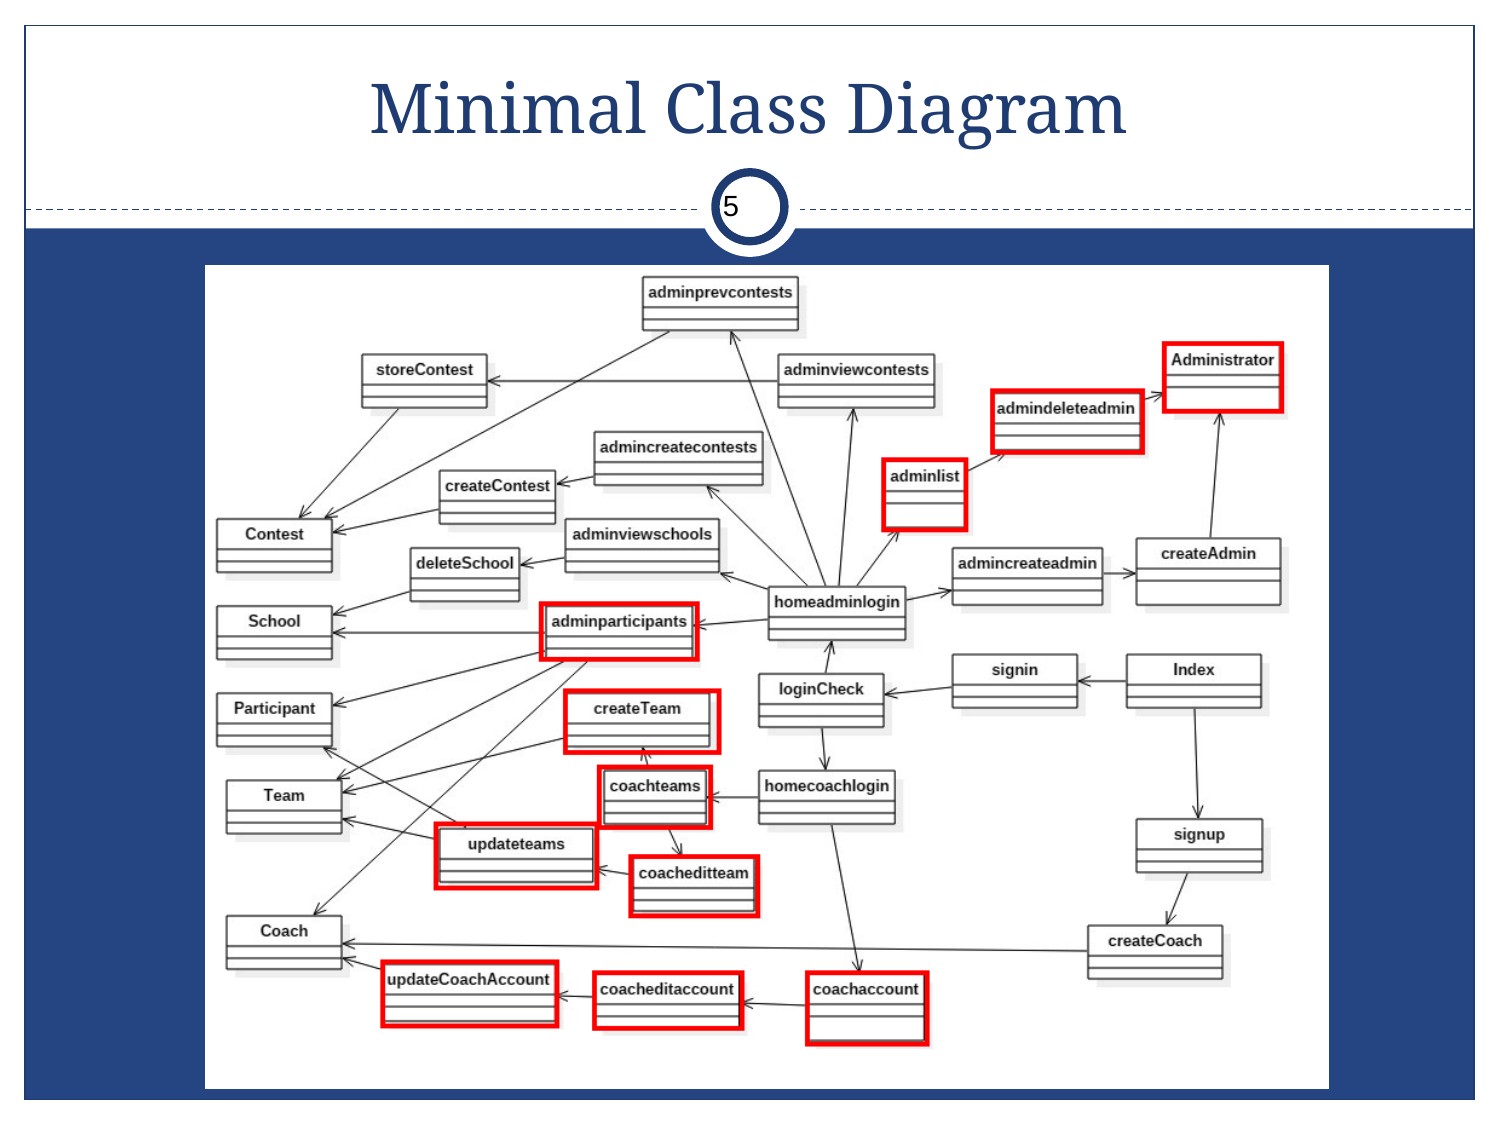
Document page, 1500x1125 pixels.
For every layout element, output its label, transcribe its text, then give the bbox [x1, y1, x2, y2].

picture [205, 265, 1329, 1090]
slide_number ‹#› [715, 168, 791, 241]
title Minimal Class Diagram [49, 37, 1450, 162]
